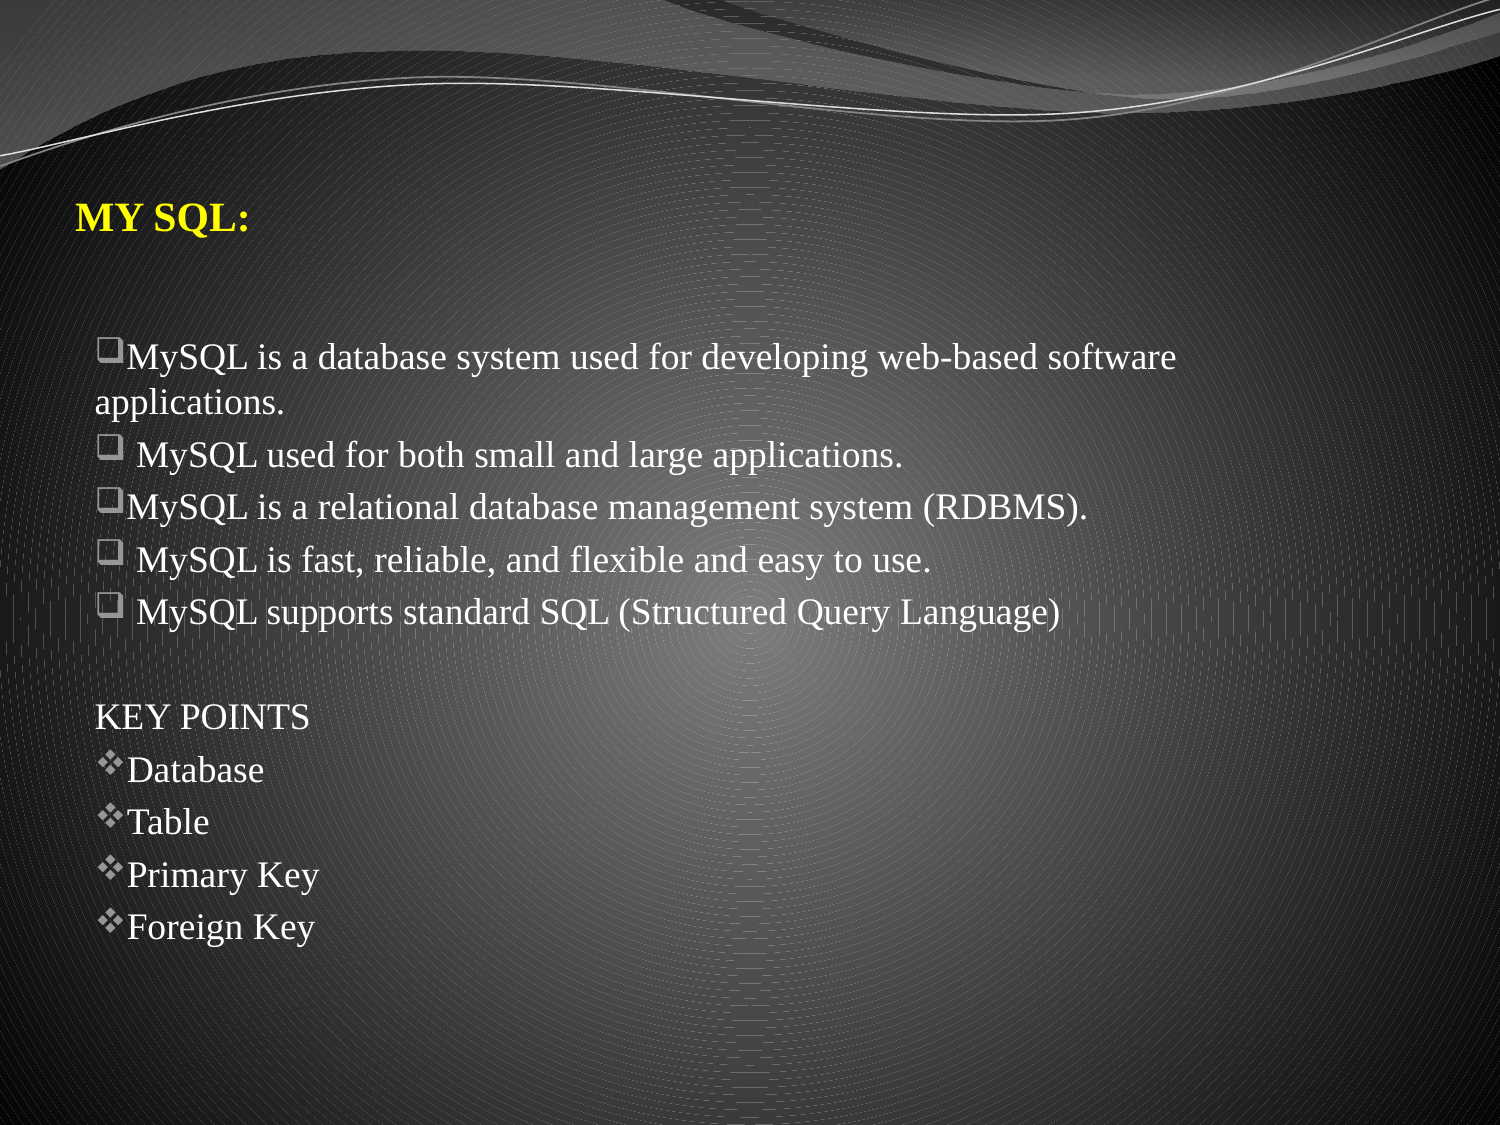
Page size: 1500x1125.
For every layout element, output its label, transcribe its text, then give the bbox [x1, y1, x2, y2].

list MySQL is a database system used for developing web-based software applications. MySQL used for both small and large applications. MySQL is a relational database management system (RDBMS). MySQL is fast, reliable, and flexible and easy to use. MySQL supports standard SQL (Structured Query Language) KEY POINTS Database Table Primary Key Foreign Key [86, 324, 1362, 1038]
title MY SQL: [75, 187, 1362, 440]
